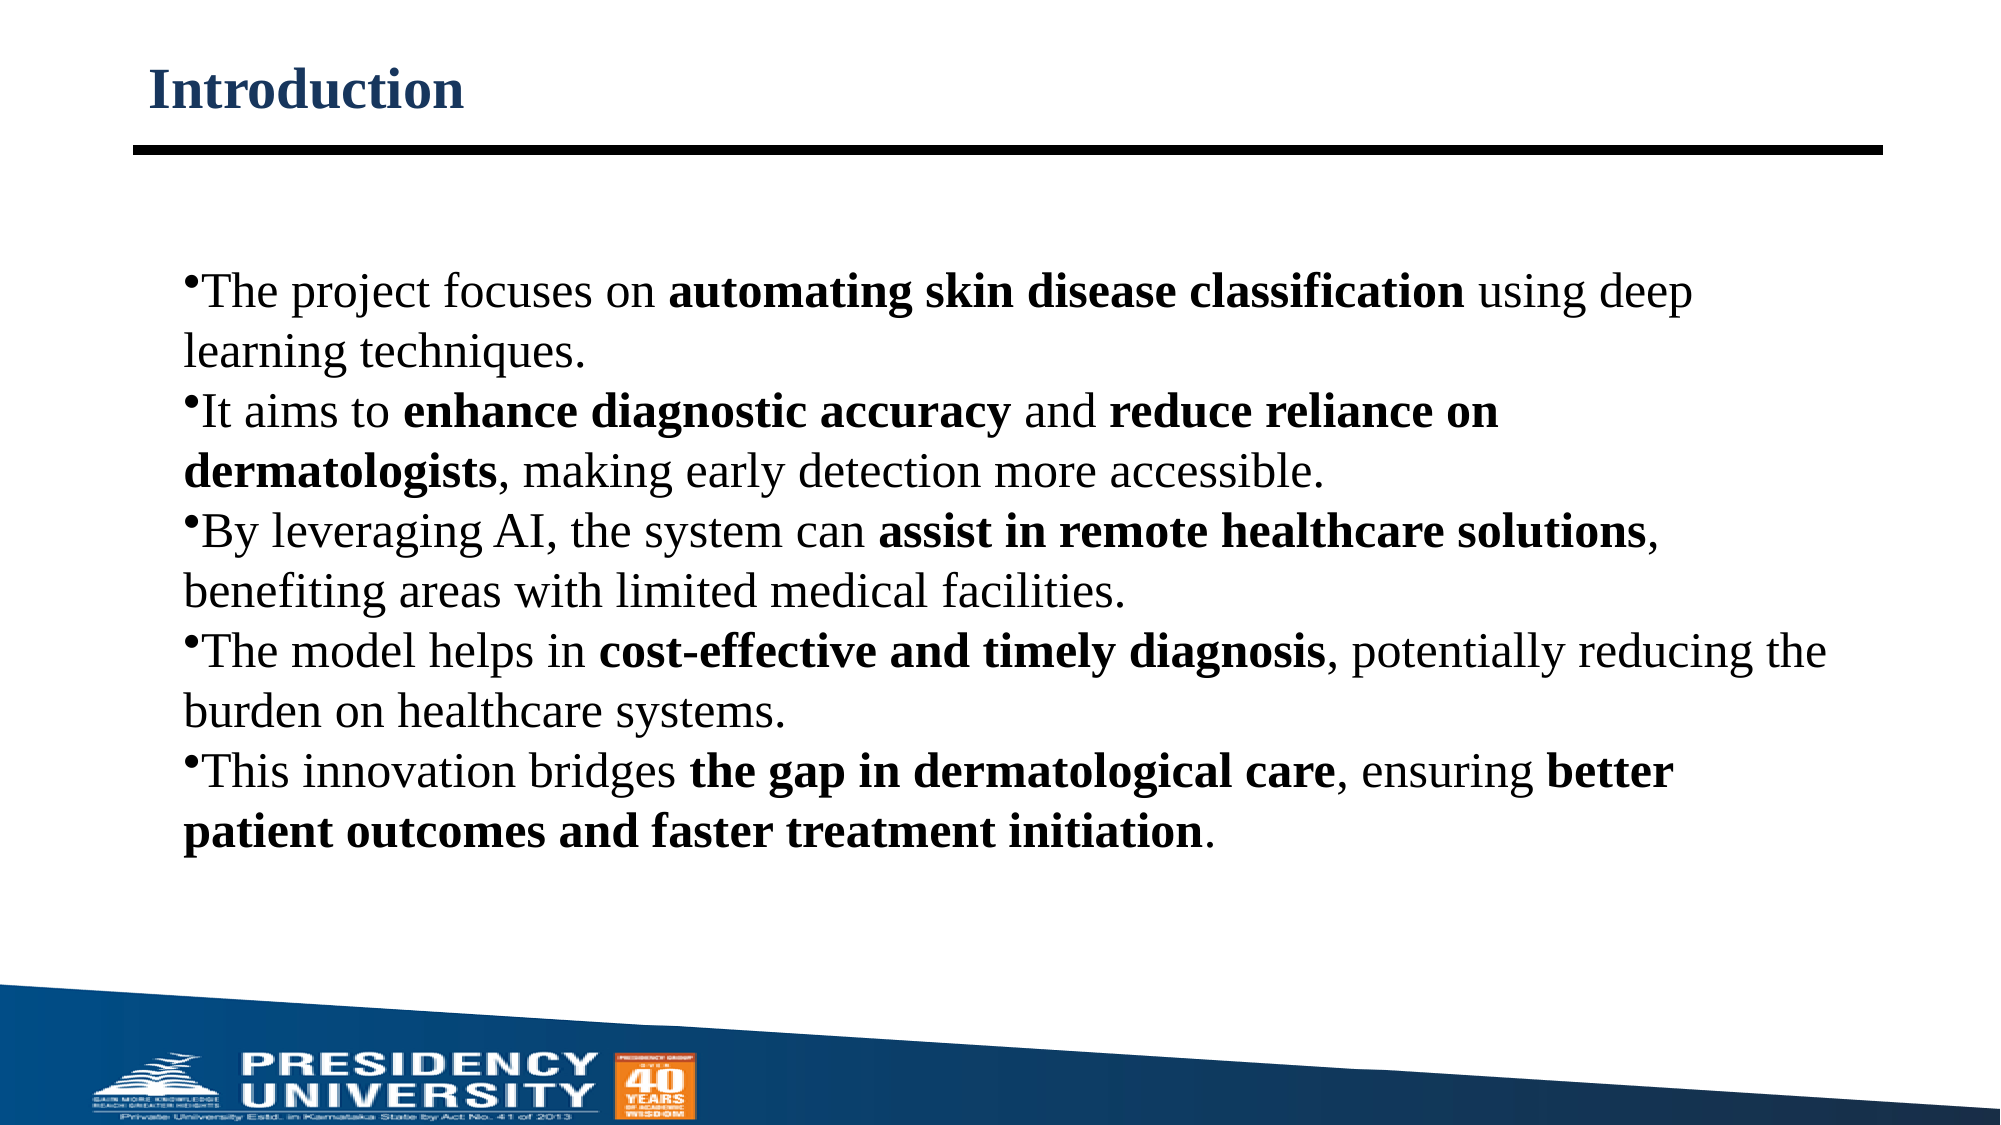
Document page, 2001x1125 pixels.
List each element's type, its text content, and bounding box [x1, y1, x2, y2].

title Introduction [133, 45, 1884, 125]
list The project focuses on automating skin disease classification using deep learning techniques. It aims to enhance diagnostic accuracy and reduce reliance on dermatologists, making early detection more accessible. By leveraging AI, the system can assist in remote healthcare solutions, benefiting areas with limited medical facilities. The model helps in cost-effective and timely diagnosis, potentially reducing the burden on healthcare systems. This innovation bridges the gap in dermatological care, ensuring better patient outcomes and faster treatment initiation. [168, 200, 1849, 866]
picture [0, 982, 2000, 1125]
